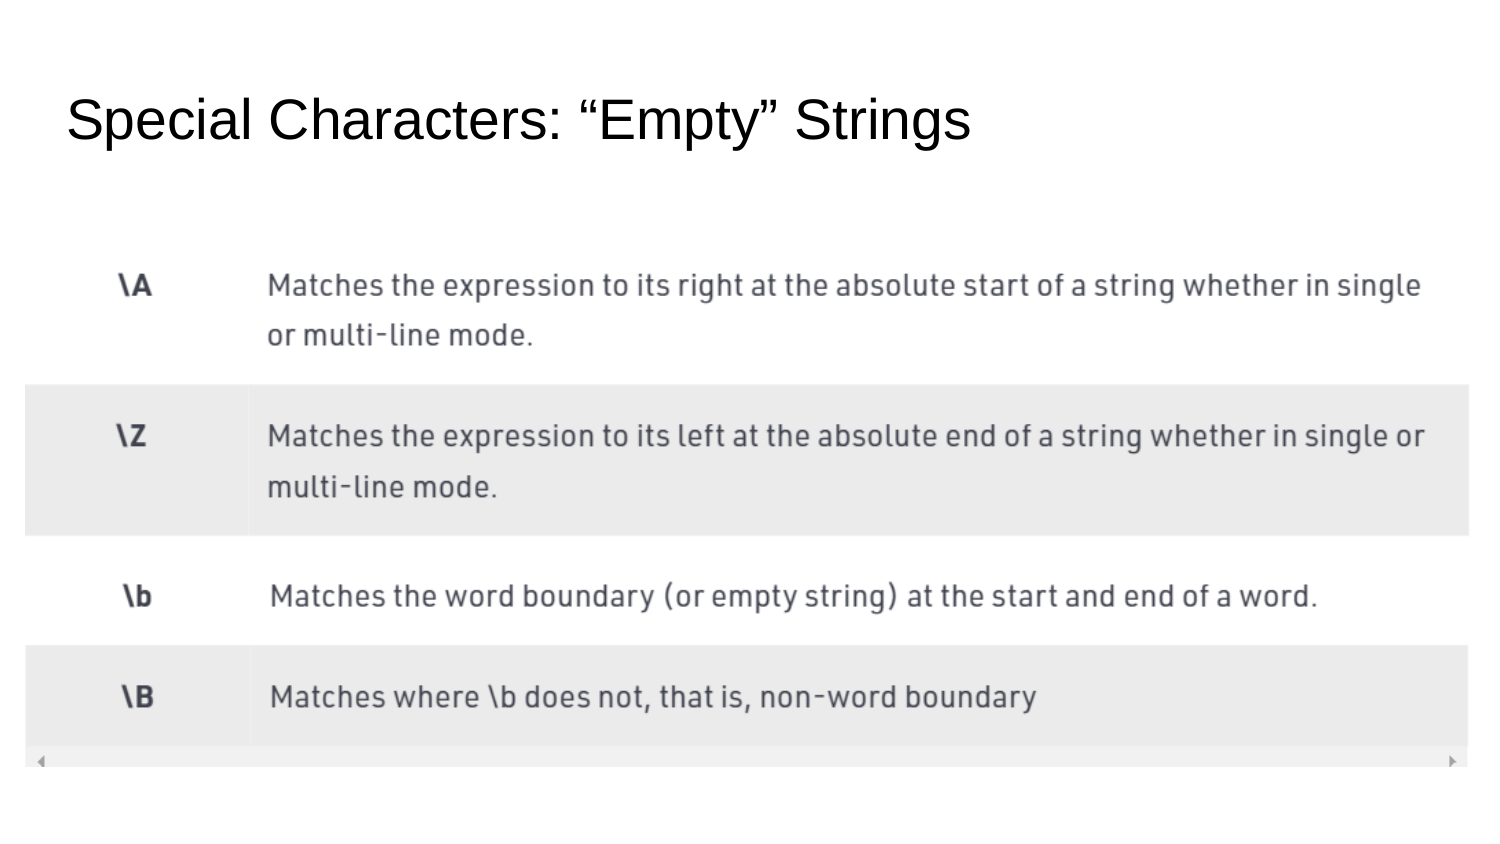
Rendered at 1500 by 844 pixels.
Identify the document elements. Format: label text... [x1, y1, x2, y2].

picture [25, 238, 1475, 540]
picture [24, 546, 1474, 767]
title Special Characters: “Empty” Strings [51, 72, 1449, 167]
